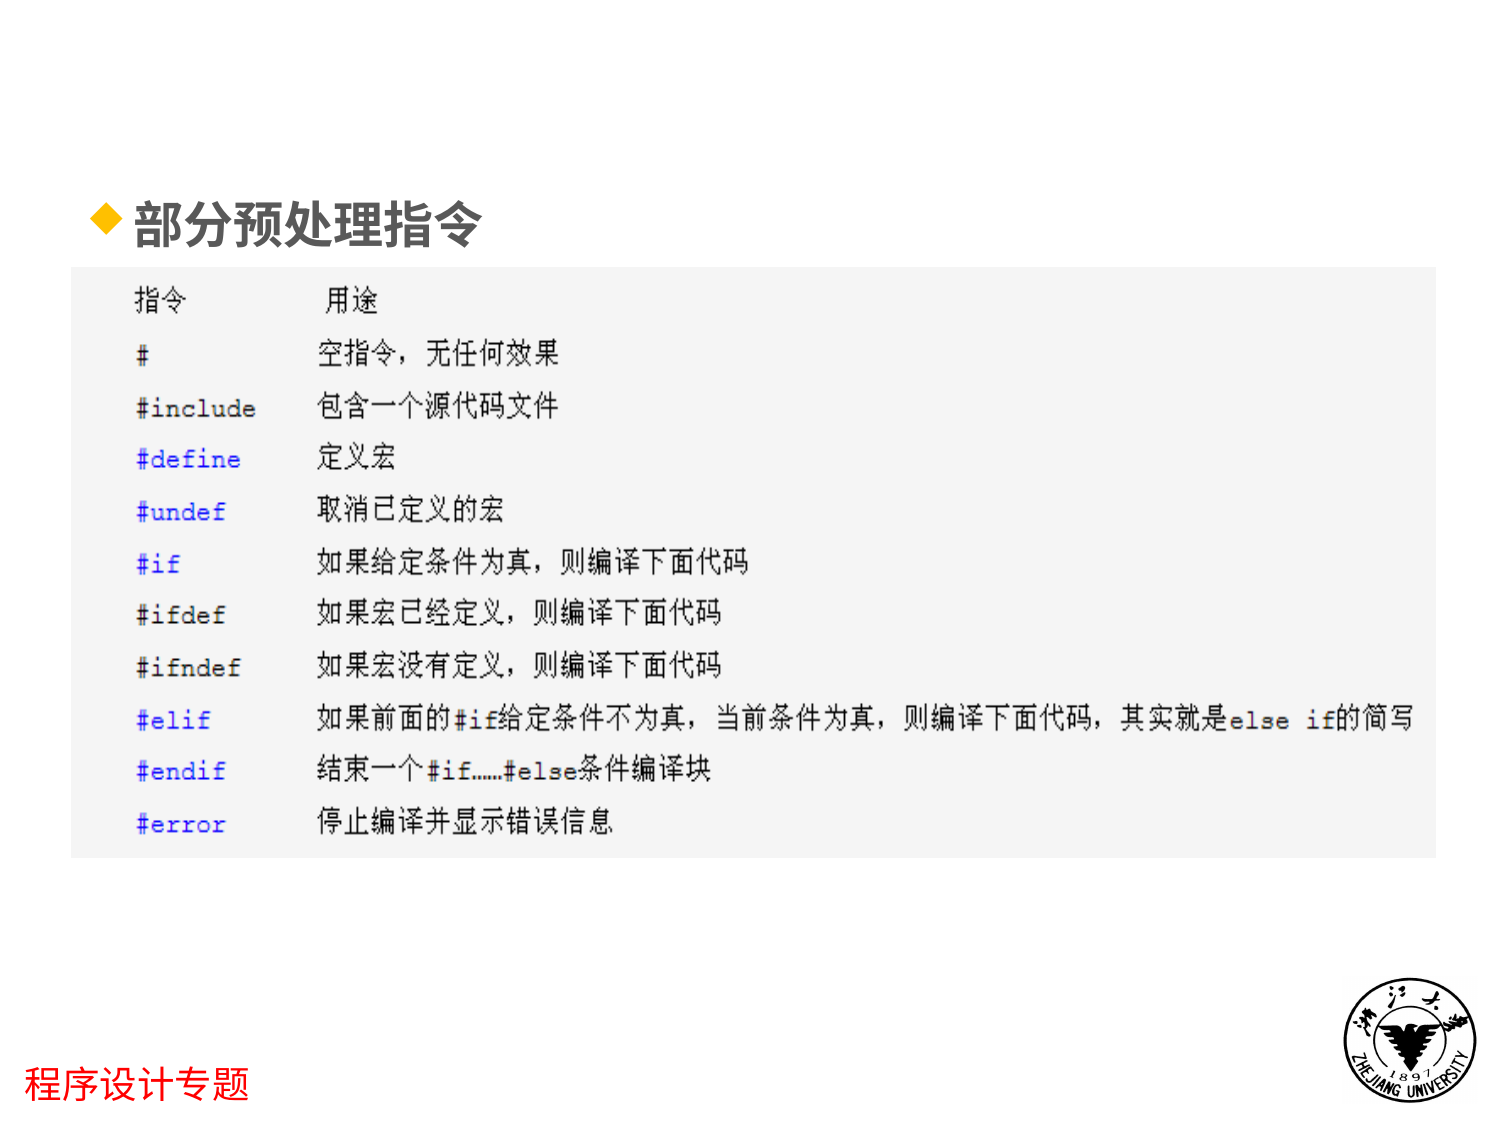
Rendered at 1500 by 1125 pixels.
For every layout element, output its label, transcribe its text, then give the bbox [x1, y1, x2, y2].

picture [1342, 976, 1478, 1104]
text_box 部分预处理指令 [71, 165, 1483, 315]
picture [71, 266, 1436, 858]
